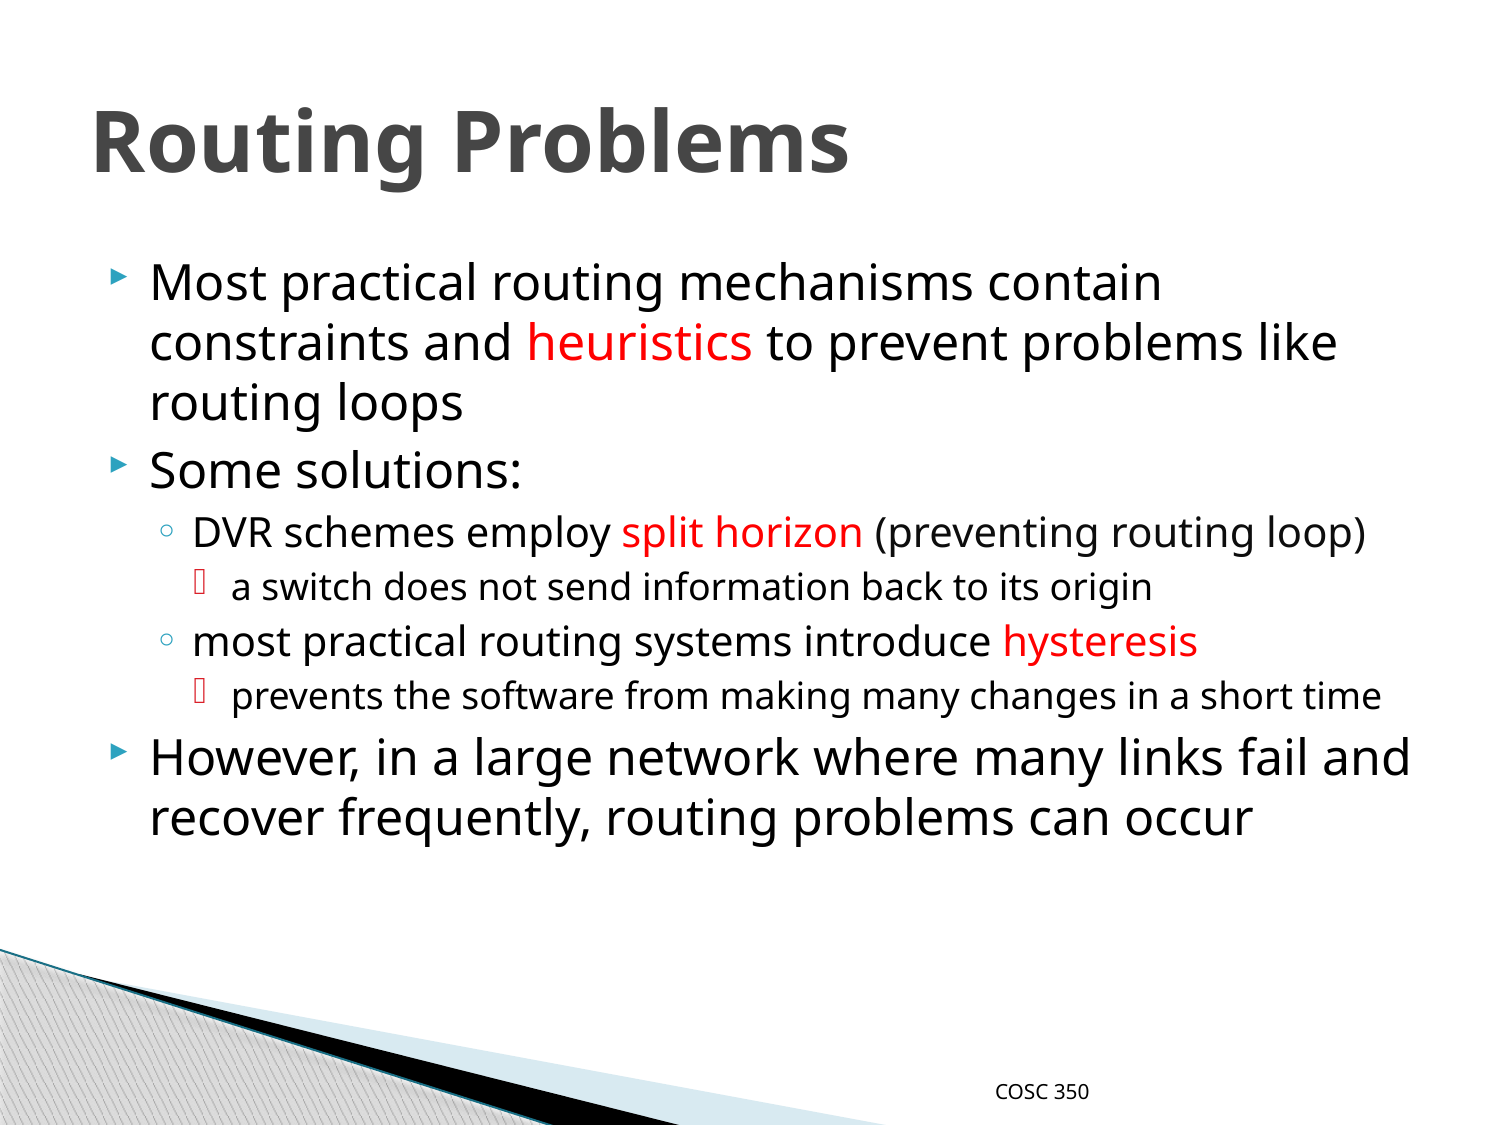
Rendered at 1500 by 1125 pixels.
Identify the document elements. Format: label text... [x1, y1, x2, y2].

list Most practical routing mechanisms contain constraints and heuristics to prevent problems like routing loops Some solutions: DVR schemes employ split horizon (preventing routing loop) a switch does not send information back to its origin most practical routing systems introduce hysteresis prevents the software from making many changes in a short time However, in a large network where many links fail and recover frequently, routing problems can occur [75, 242, 1438, 986]
footer COSC 350 [718, 1051, 1105, 1112]
title Routing Problems [75, 45, 1425, 233]
